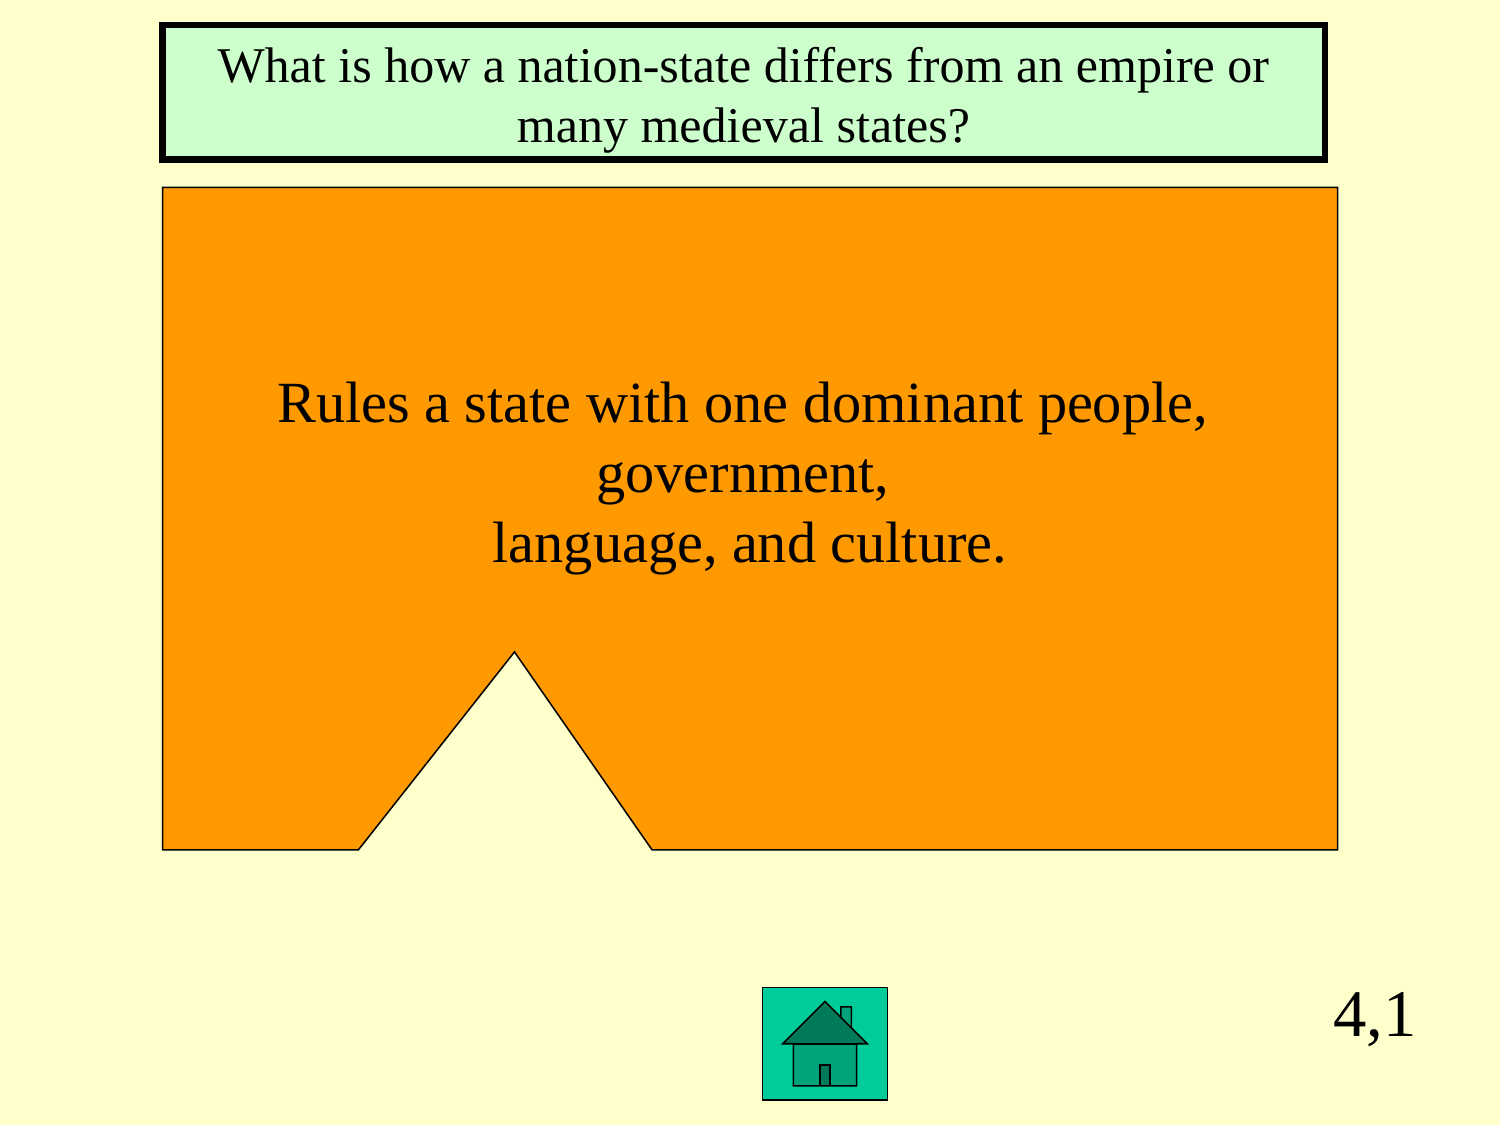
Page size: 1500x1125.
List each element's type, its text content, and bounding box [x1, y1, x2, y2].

text_box [762, 987, 888, 1101]
text_box Rules a state with one dominant people, government, language, and culture. [162, 187, 1338, 850]
text_box What is how a nation-state differs from an empire or many medieval states? [162, 24, 1325, 160]
subtitle 4,1 [1249, 962, 1500, 1125]
